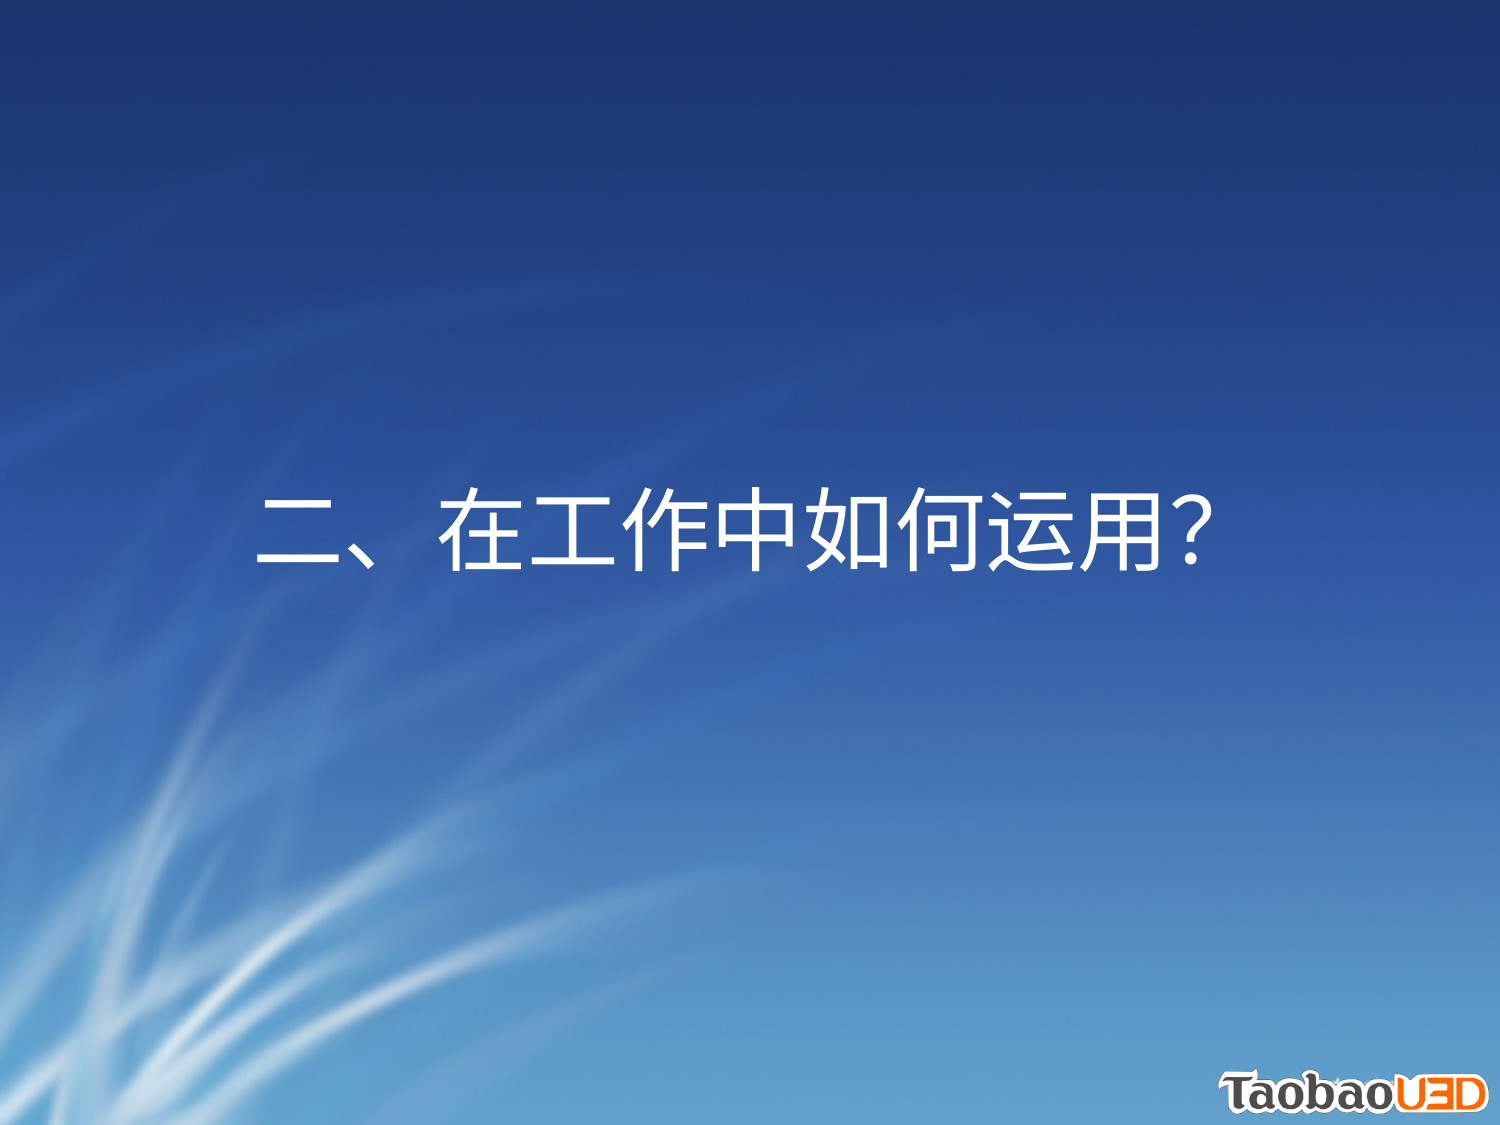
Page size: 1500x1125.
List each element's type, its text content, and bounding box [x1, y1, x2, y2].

picture [0, 0, 1500, 1125]
text_box 二、在工作中如何运用？ [81, 433, 1432, 622]
